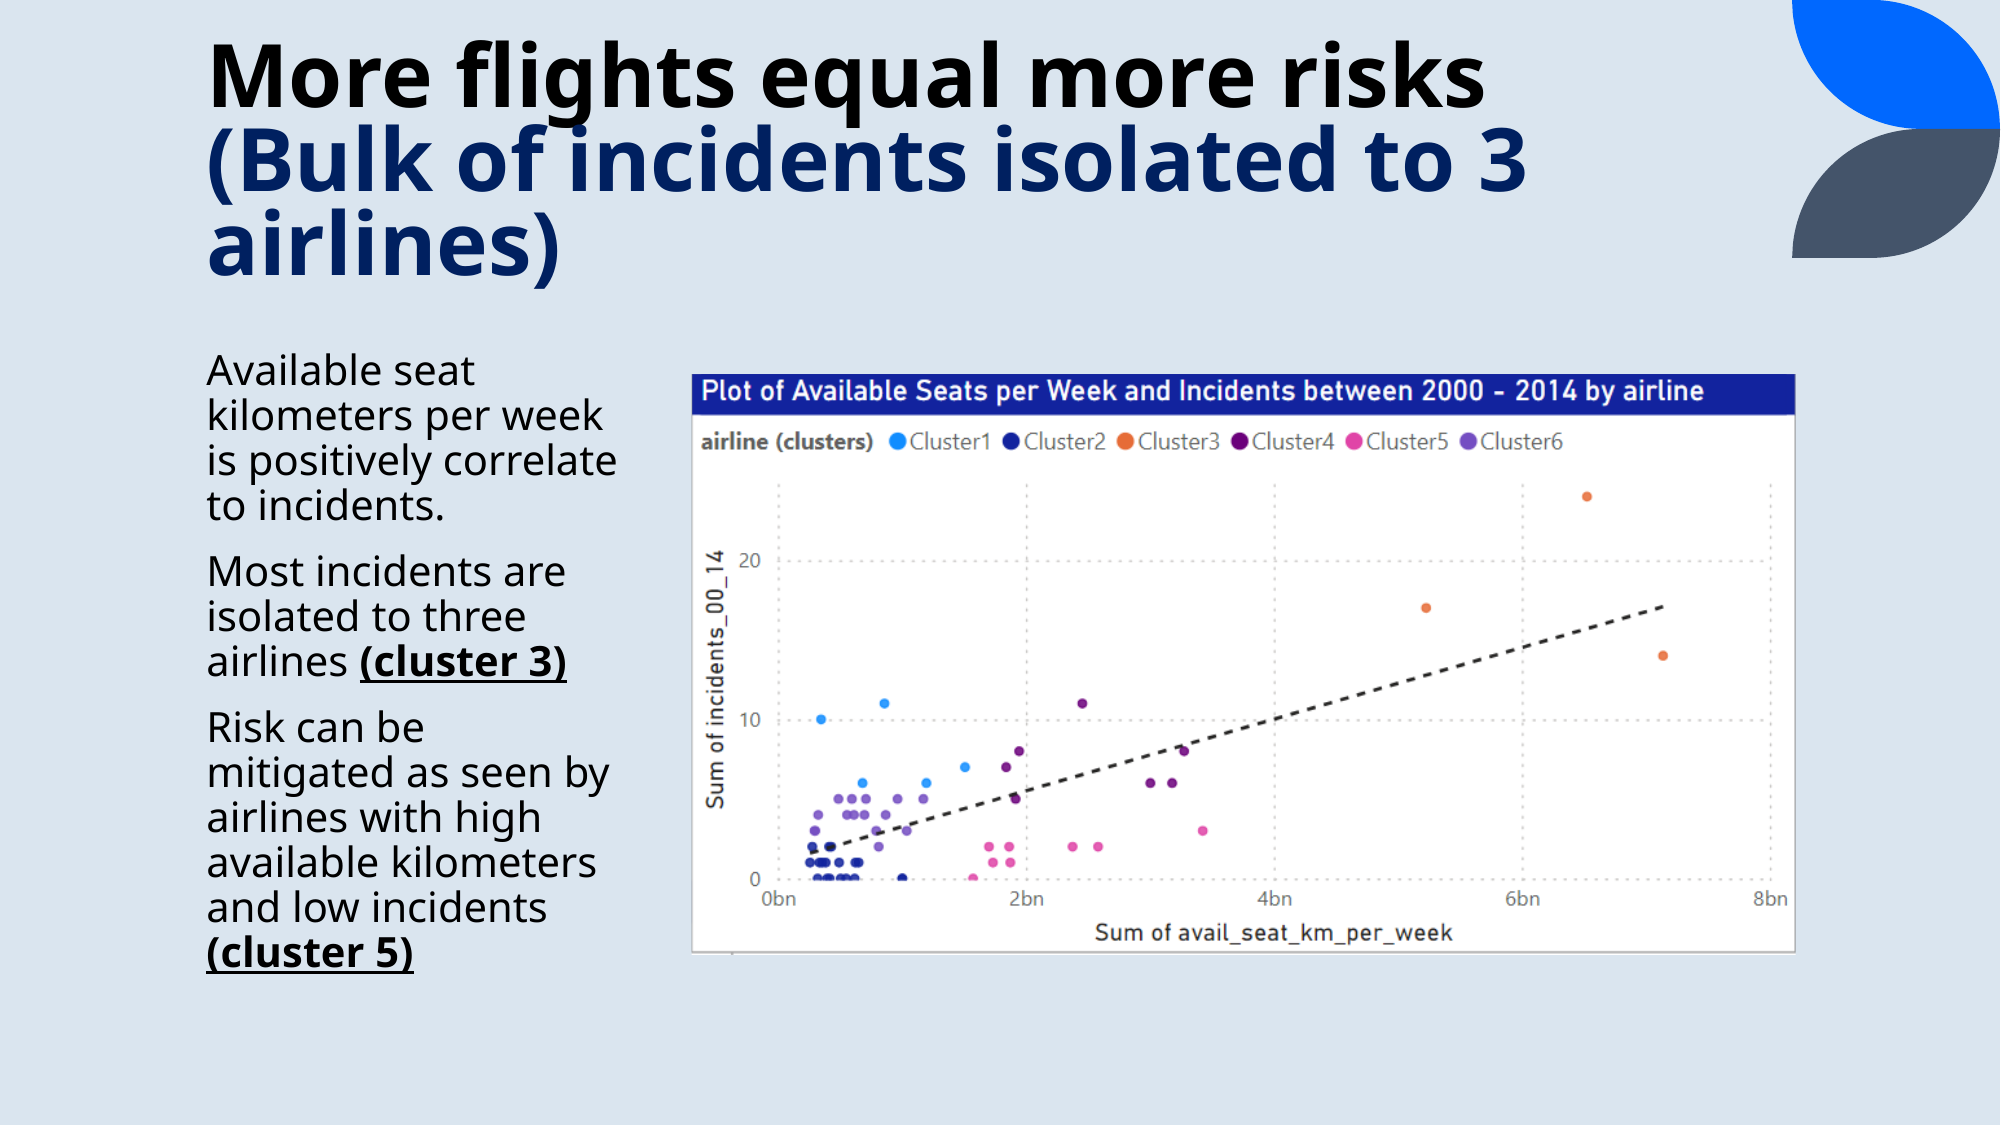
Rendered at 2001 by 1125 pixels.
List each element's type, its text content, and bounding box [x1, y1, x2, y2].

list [691, 374, 1796, 955]
title More flights equal more risks (Bulk of incidents isolated to 3 airlines) [191, 75, 1782, 300]
list Available seat kilometers per week is positively correlate to incidents. Most incidents are isolated to three airlines (cluster 3) Risk can be mitigated as seen by airlines with high available kilometers and low incidents (cluster 5) [191, 342, 634, 981]
